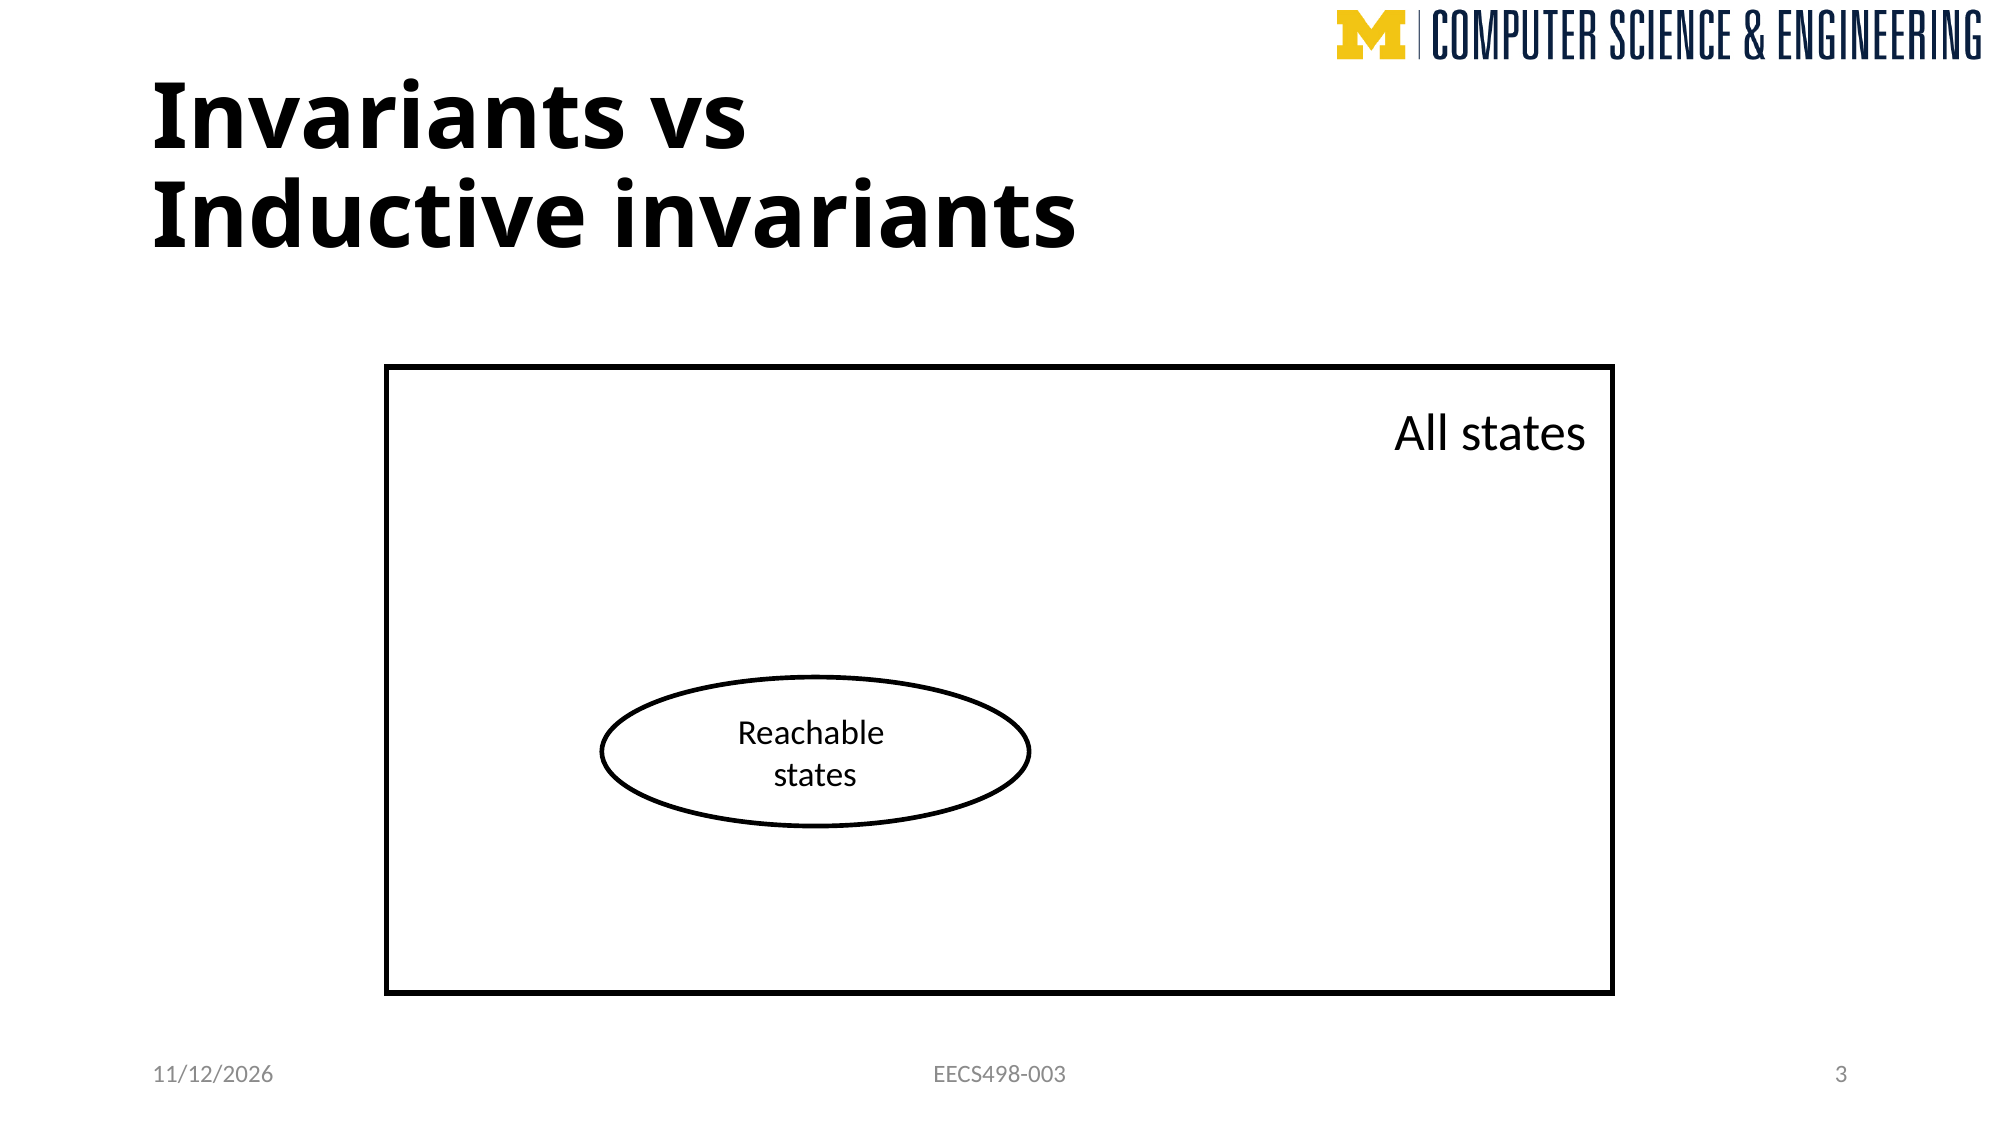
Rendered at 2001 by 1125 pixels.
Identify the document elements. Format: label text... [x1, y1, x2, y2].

slide_number 3 [1412, 1042, 1863, 1103]
footer EECS498-003 [662, 1042, 1338, 1103]
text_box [601, 677, 1030, 827]
picture [1337, 9, 1981, 60]
text_box All states [1388, 391, 1593, 467]
text_box [386, 367, 1613, 993]
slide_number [137, 1042, 588, 1103]
title Invariants vs Inductive invariants [137, 59, 1863, 278]
